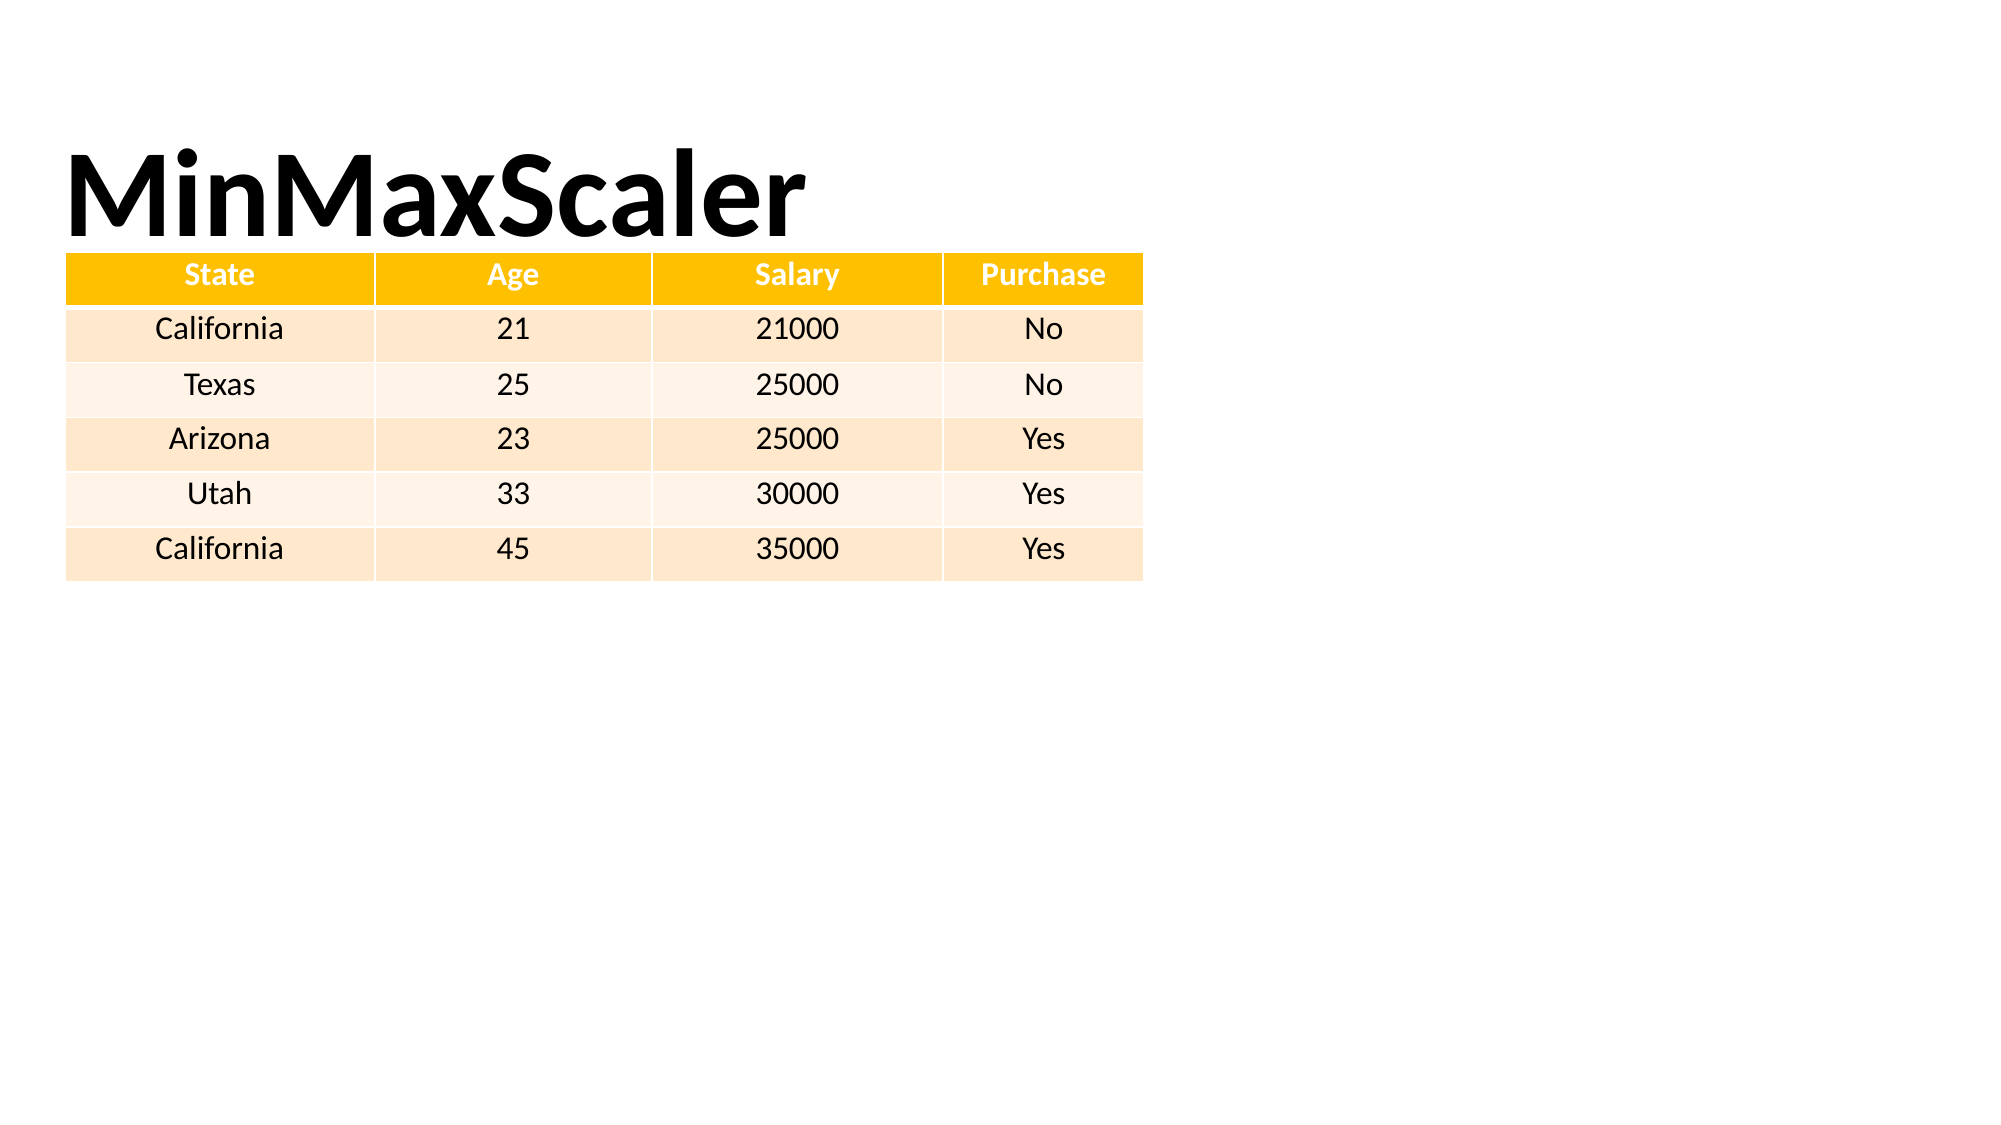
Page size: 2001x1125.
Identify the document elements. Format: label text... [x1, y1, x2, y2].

table_cell 33 [376, 473, 651, 526]
text_box MinMaxScaler [48, 104, 824, 269]
table_cell 23 [376, 418, 651, 471]
table_cell California [66, 310, 374, 362]
table_cell No [944, 363, 1143, 417]
table_cell Yes [944, 418, 1143, 471]
table_cell 30000 [653, 473, 942, 526]
table_cell 21 [376, 310, 651, 362]
table_cell 25 [376, 363, 651, 417]
table_cell Yes [944, 528, 1143, 581]
table_cell 25000 [653, 363, 942, 417]
table_cell No [944, 310, 1143, 362]
table_cell California [66, 528, 374, 581]
table_header Purchase [944, 253, 1143, 305]
table_header Salary [653, 253, 942, 305]
table_header Age [376, 253, 651, 305]
table_cell 25000 [653, 418, 942, 471]
table_cell 45 [376, 528, 651, 581]
table_cell 21000 [653, 310, 942, 362]
table_header State [66, 253, 374, 305]
table_cell 35000 [653, 528, 942, 581]
table_cell Arizona [66, 418, 374, 471]
table_cell Yes [944, 473, 1143, 526]
table_cell Utah [66, 473, 374, 526]
table_cell Texas [66, 363, 374, 417]
